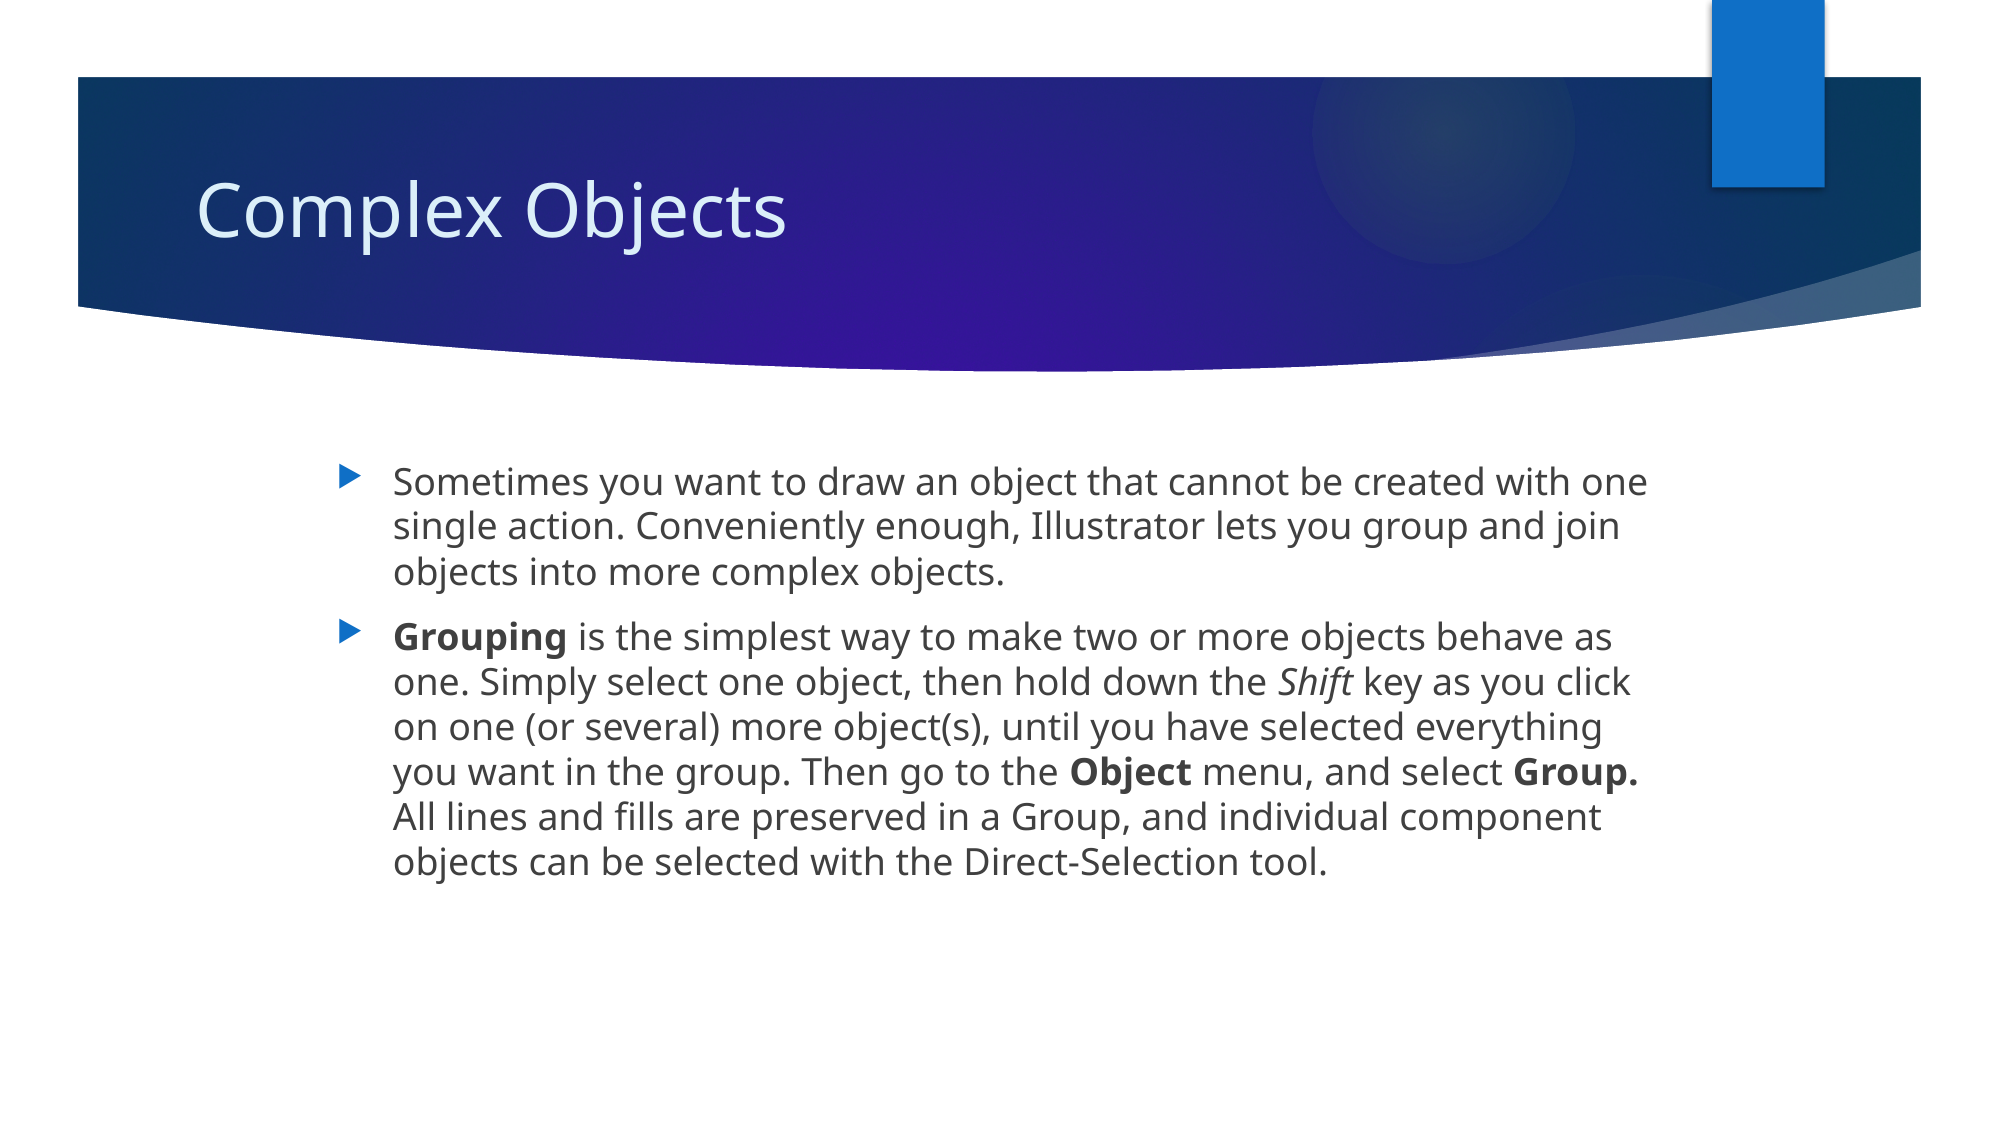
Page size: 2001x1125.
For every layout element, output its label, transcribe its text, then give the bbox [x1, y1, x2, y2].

title Complex Objects [179, 149, 1618, 266]
list Sometimes you want to draw an object that cannot be created with one single action. Conveniently enough, Illustrator lets you group and join objects into more complex objects. Grouping is the simplest way to make two or more objects behave as one. Simply select one object, then hold down the Shift key as you click on one (or several) more object(s), until you have selected everything you want in the group. Then go to the Object menu, and select Group. All lines and fills are preserved in a Group, and individual component objects can be selected with the Direct-Selection tool. [321, 450, 1683, 1074]
